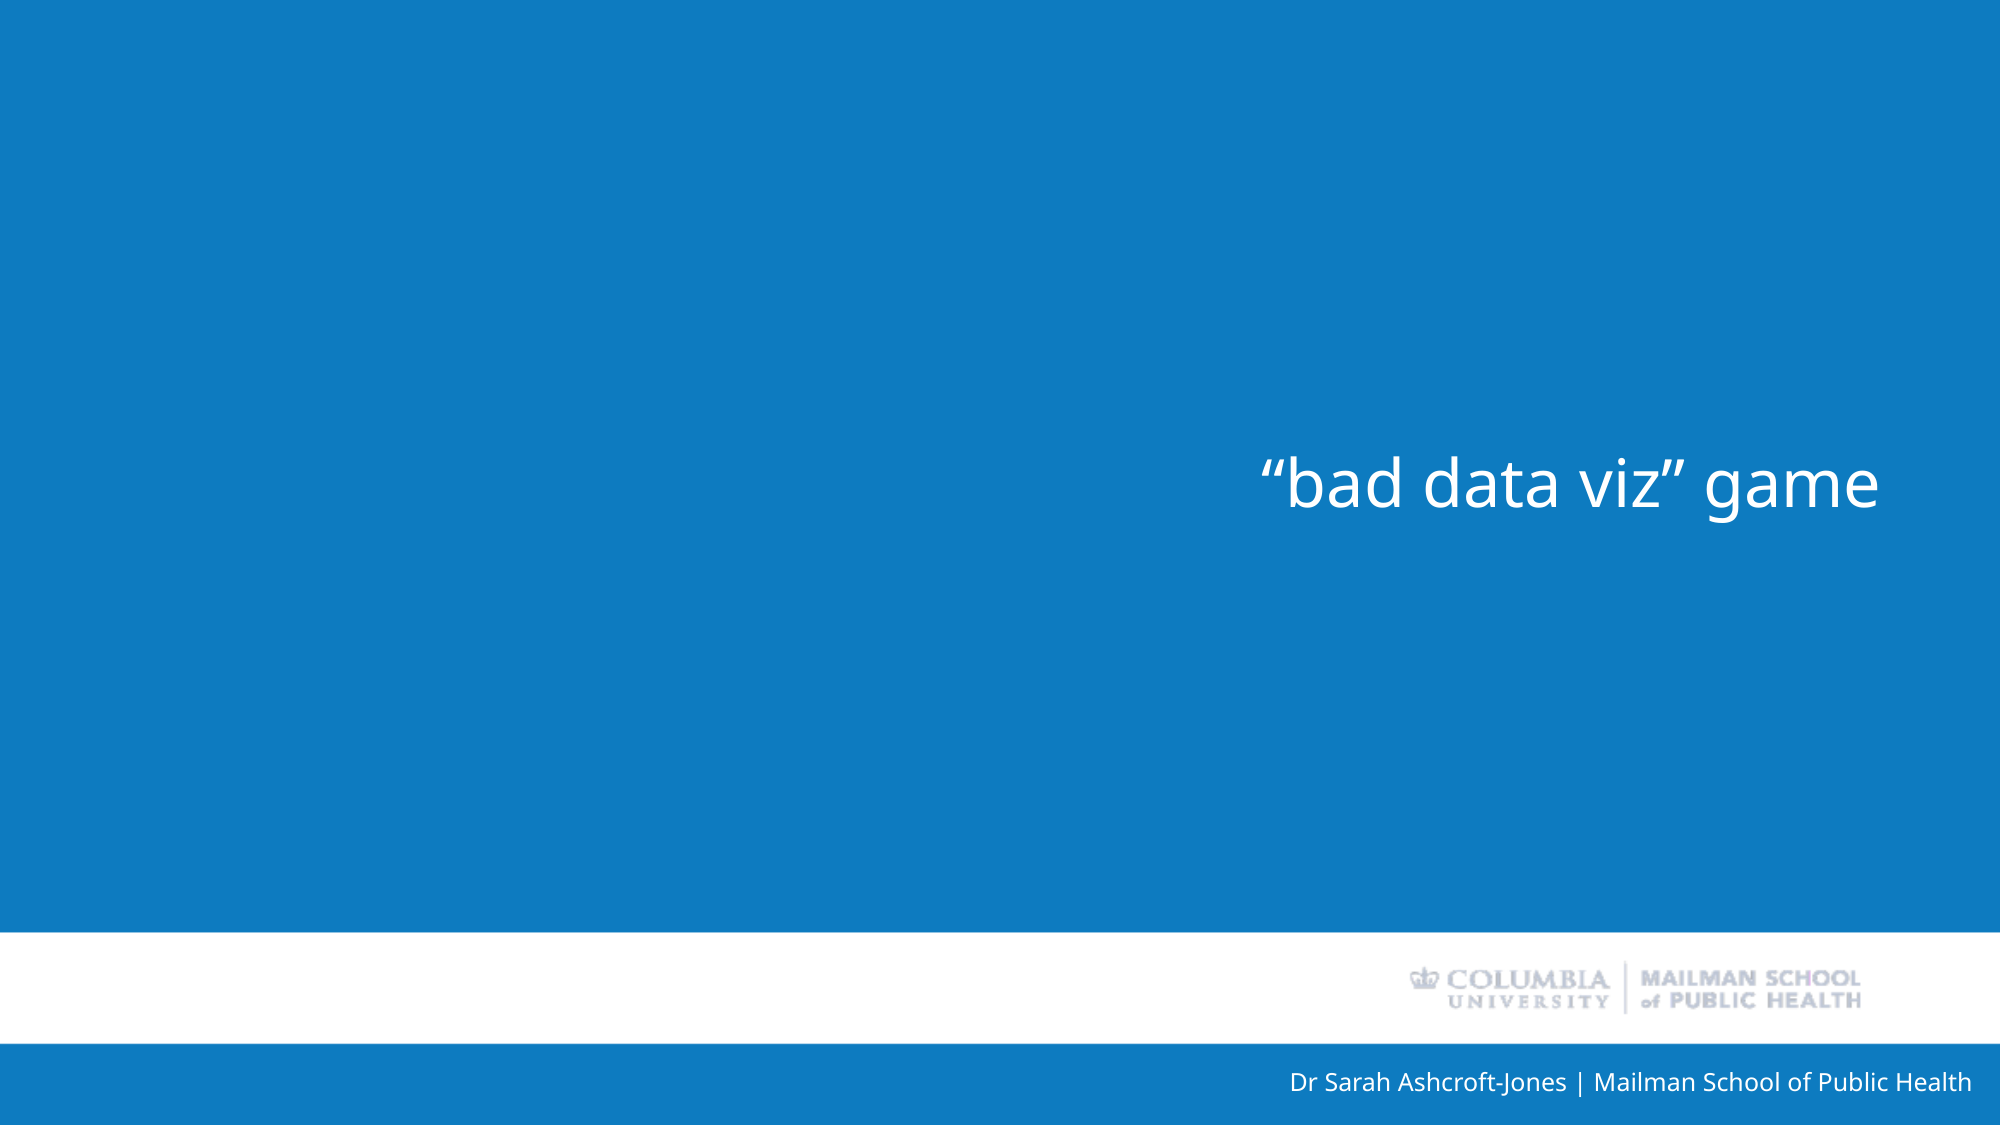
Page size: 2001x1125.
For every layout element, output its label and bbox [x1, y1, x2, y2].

text_box [0, 0, 2000, 1125]
